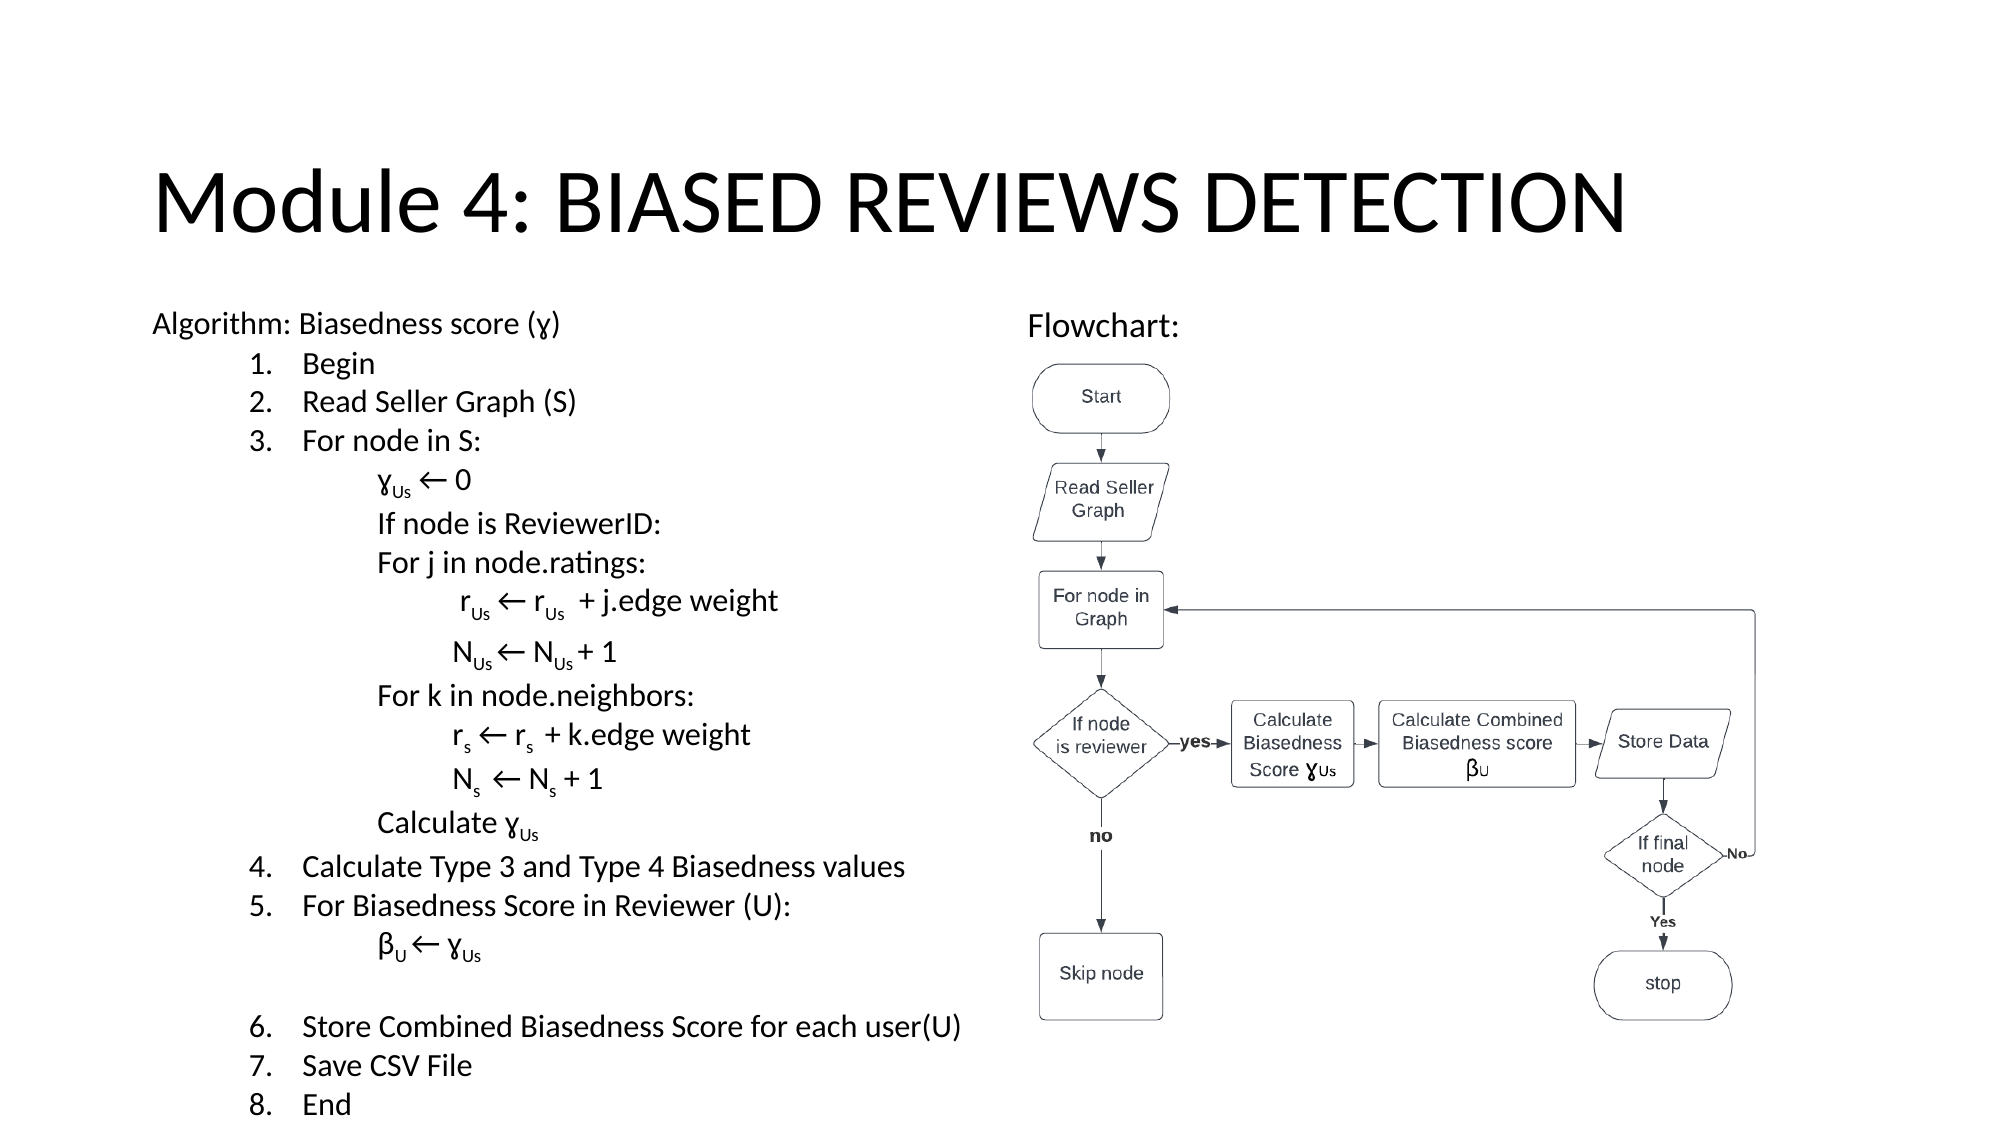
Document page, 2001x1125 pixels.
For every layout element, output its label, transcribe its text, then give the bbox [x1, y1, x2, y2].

list Algorithm: Biasedness score (ɣ) Begin Read Seller Graph (S) For node in S: ɣUs ← 0 If node is ReviewerID: For j in node.ratings: rUs ← rUs + j.edge weight NUs ← NUs + 1 For k in node.neighbors: rs ← rs + k.edge weight Ns ← Ns + 1 Calculate ɣUs Calculate Type 3 and Type 4 Biasedness values For Biasedness Score in Reviewer (U): βU ← ɣUs Store Combined Biasedness Score for each user(U) Save CSV File End [137, 299, 988, 1014]
title Module 4: BIASED REVIEWS DETECTION [137, 59, 1863, 278]
picture [1024, 358, 1763, 1027]
list Flowchart: [1012, 299, 1863, 1014]
